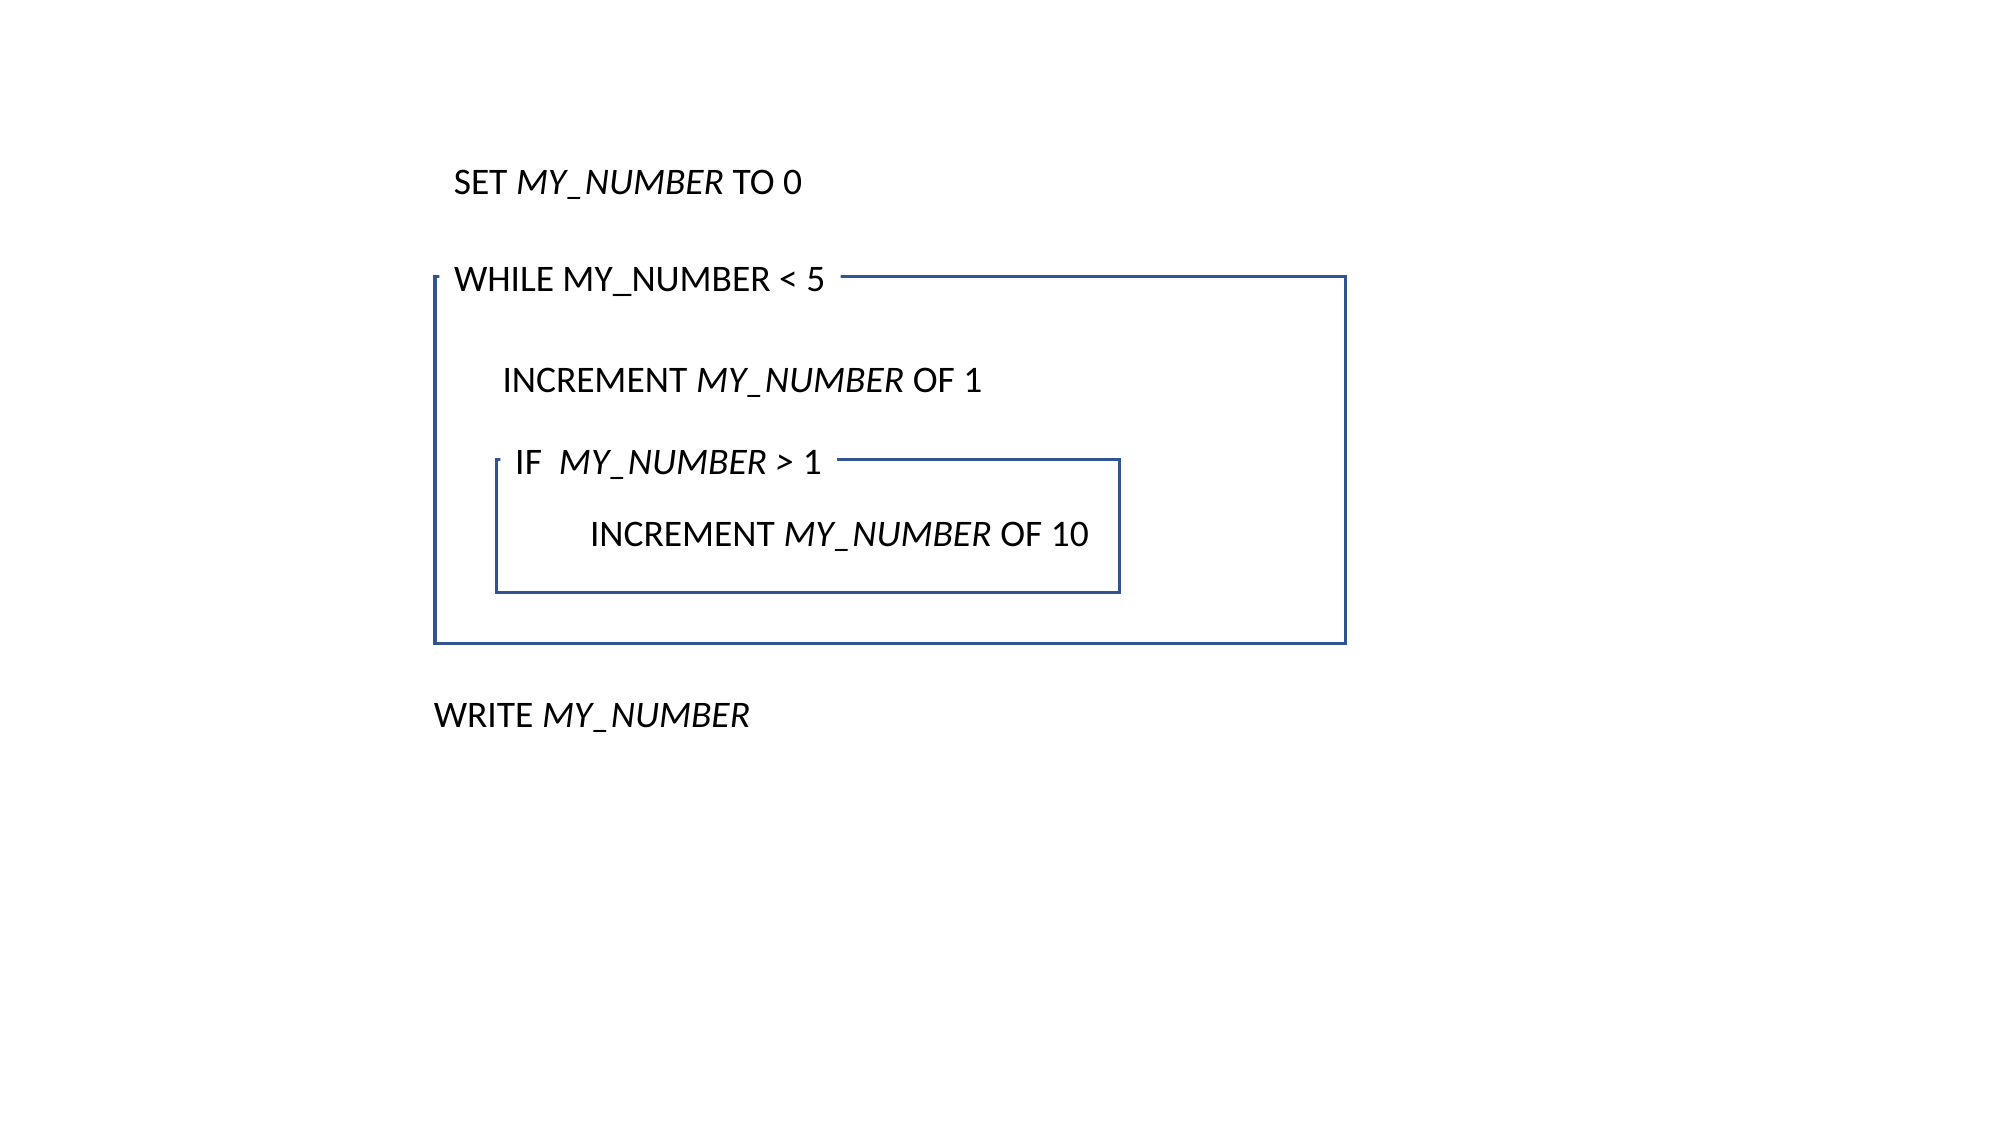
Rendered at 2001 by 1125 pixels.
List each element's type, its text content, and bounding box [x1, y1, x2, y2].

text_box [434, 276, 1346, 644]
text_box SET MY_NUMBER TO 0 [439, 149, 818, 210]
text_box WHILE MY_NUMBER < 5 [439, 246, 841, 306]
text_box WRITE MY_NUMBER [419, 682, 766, 743]
text_box INCREMENT MY_NUMBER OF 10 [575, 501, 1104, 562]
text_box INCREMENT MY_NUMBER OF 1 [487, 348, 998, 408]
text_box IF MY_NUMBER > 1 [500, 429, 837, 489]
text_box [495, 459, 1120, 593]
